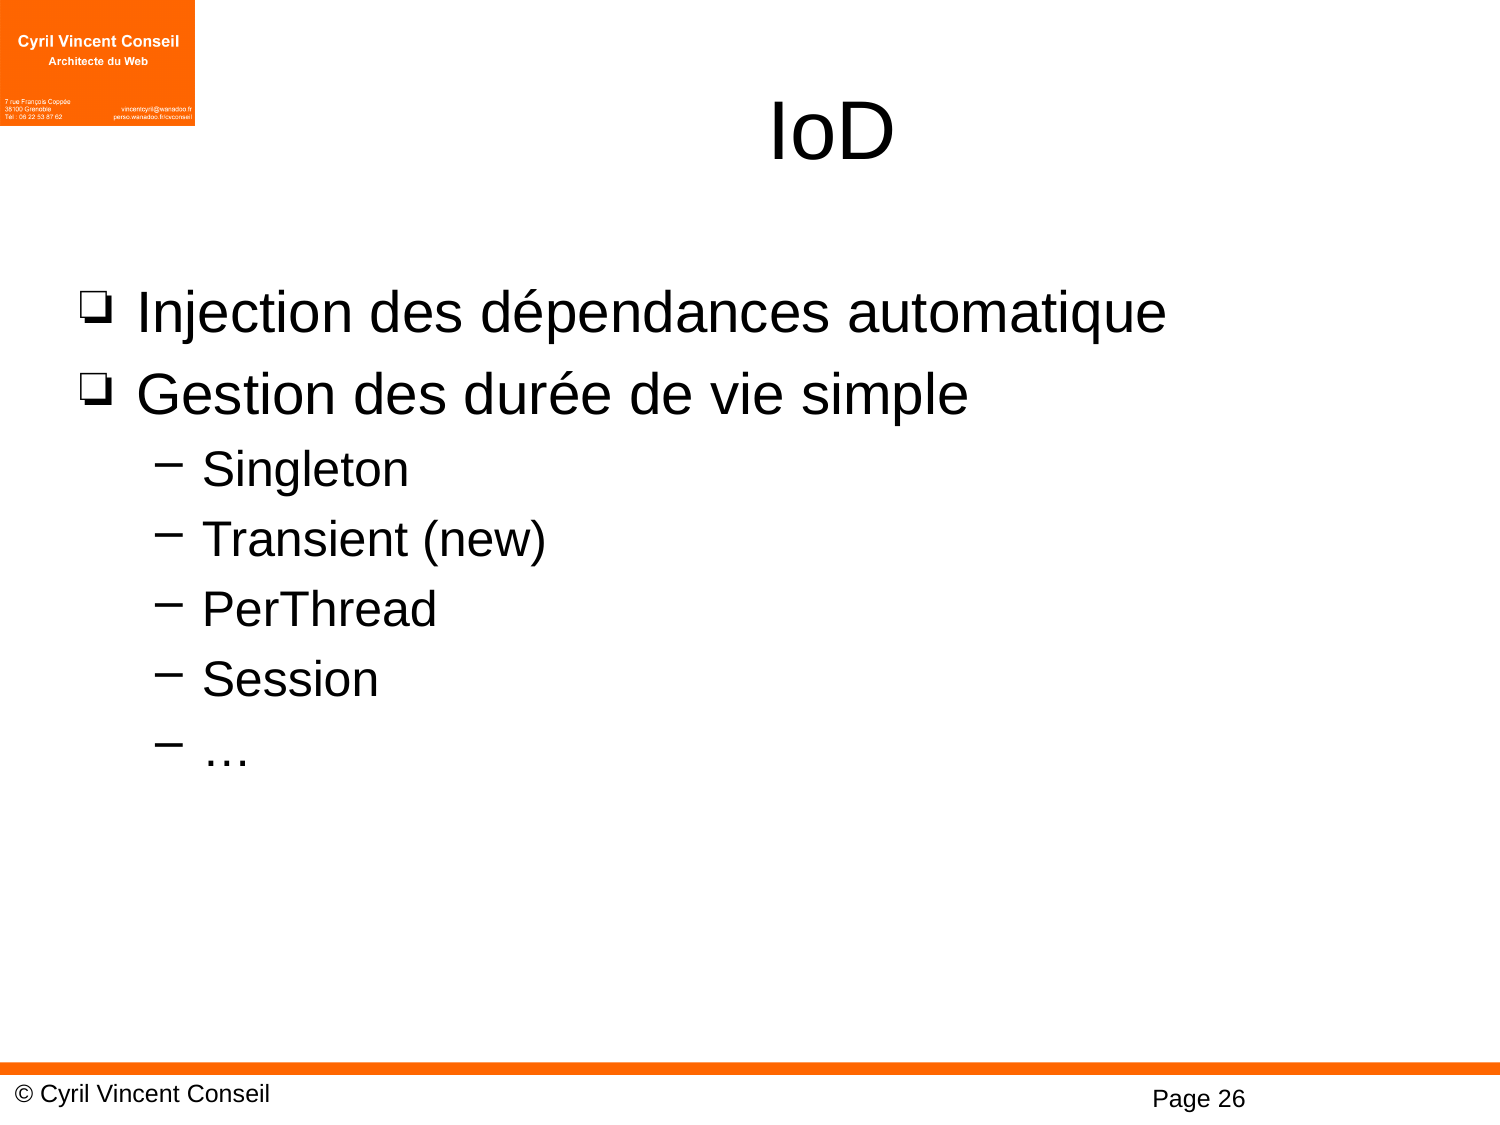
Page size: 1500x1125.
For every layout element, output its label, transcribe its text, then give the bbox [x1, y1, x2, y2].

title IoD [194, 32, 1470, 220]
list Injection des dépendances automatique Gestion des durée de vie simple Singleton Transient (new) PerThread Session … [64, 267, 1470, 943]
picture [0, 0, 195, 126]
